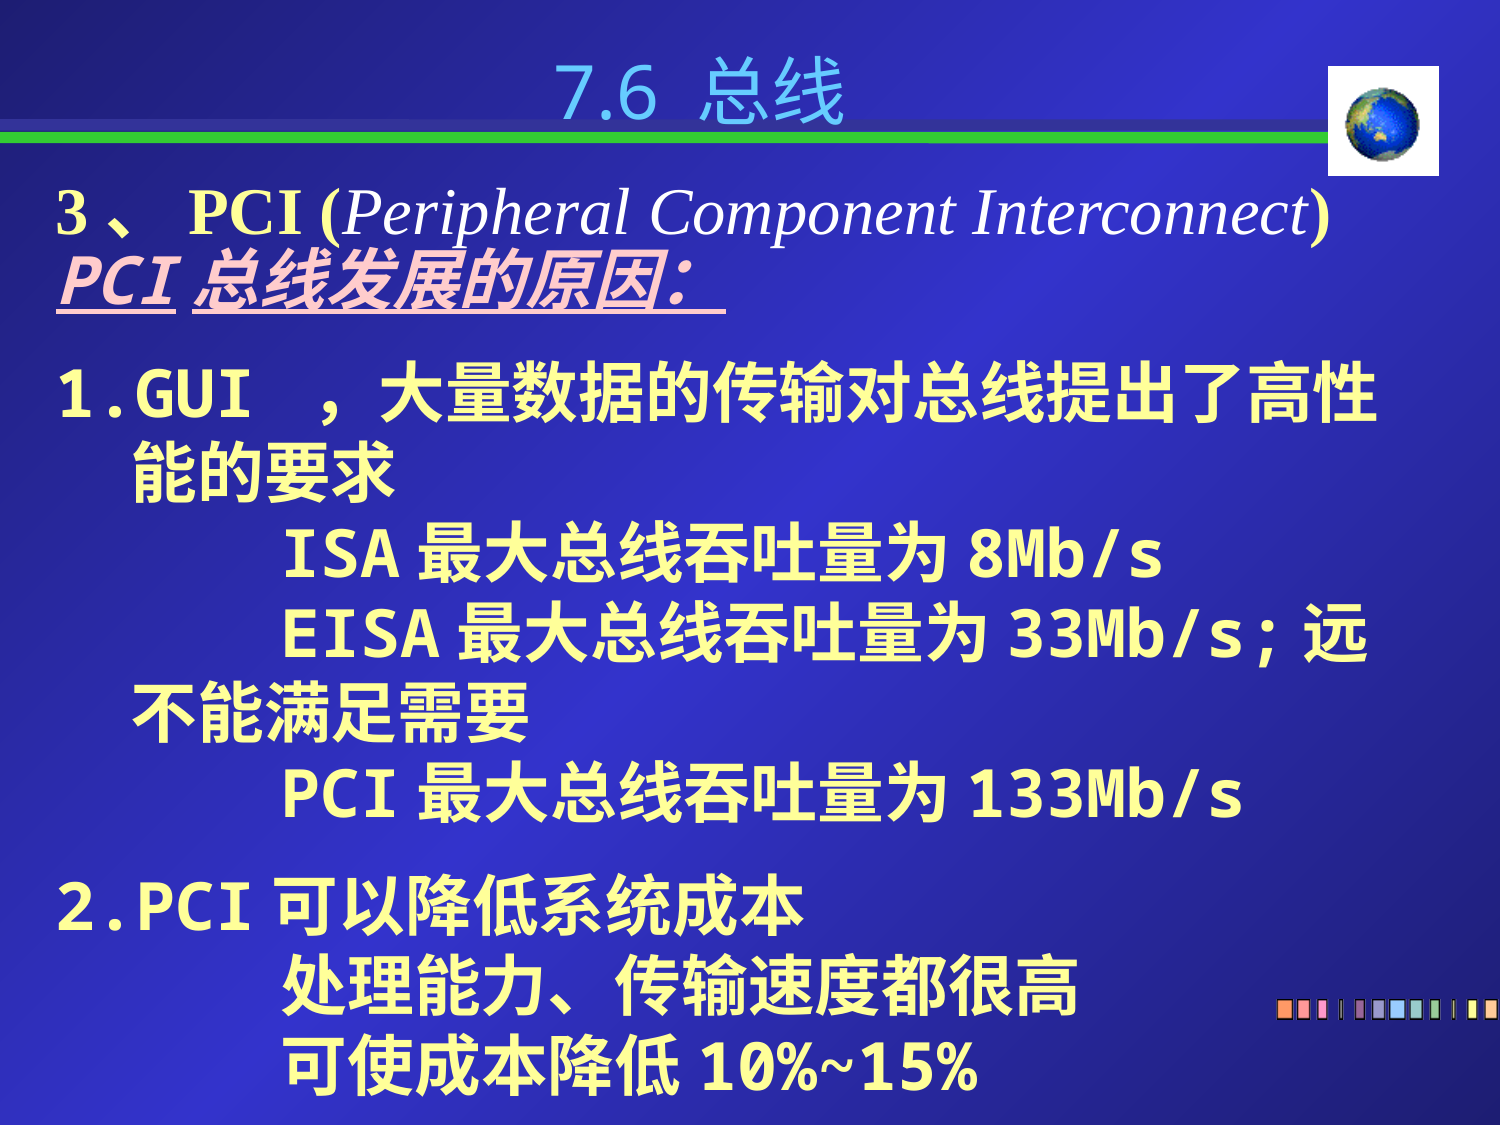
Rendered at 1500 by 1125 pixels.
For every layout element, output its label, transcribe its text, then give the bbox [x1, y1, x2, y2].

text_box PCI总线发展的原因： GUI ，大量数据的传输对总线提出了高性能的要求 ISA最大总线吞吐量为8Mb/s EISA最大总线吞吐量为33Mb/s;远不能满足需要 PCI最大总线吞吐量为133Mb/s PCI可以降低系统成本 处理能力、传输速度都很高 可使成本降低10%~15% [41, 230, 1447, 1112]
text_box 3、PCI (Peripheral Component Interconnect) [41, 160, 1500, 256]
text_box 7.6 总线 [112, 37, 1288, 143]
picture [1447, 999, 1500, 1020]
picture [1328, 66, 1439, 176]
